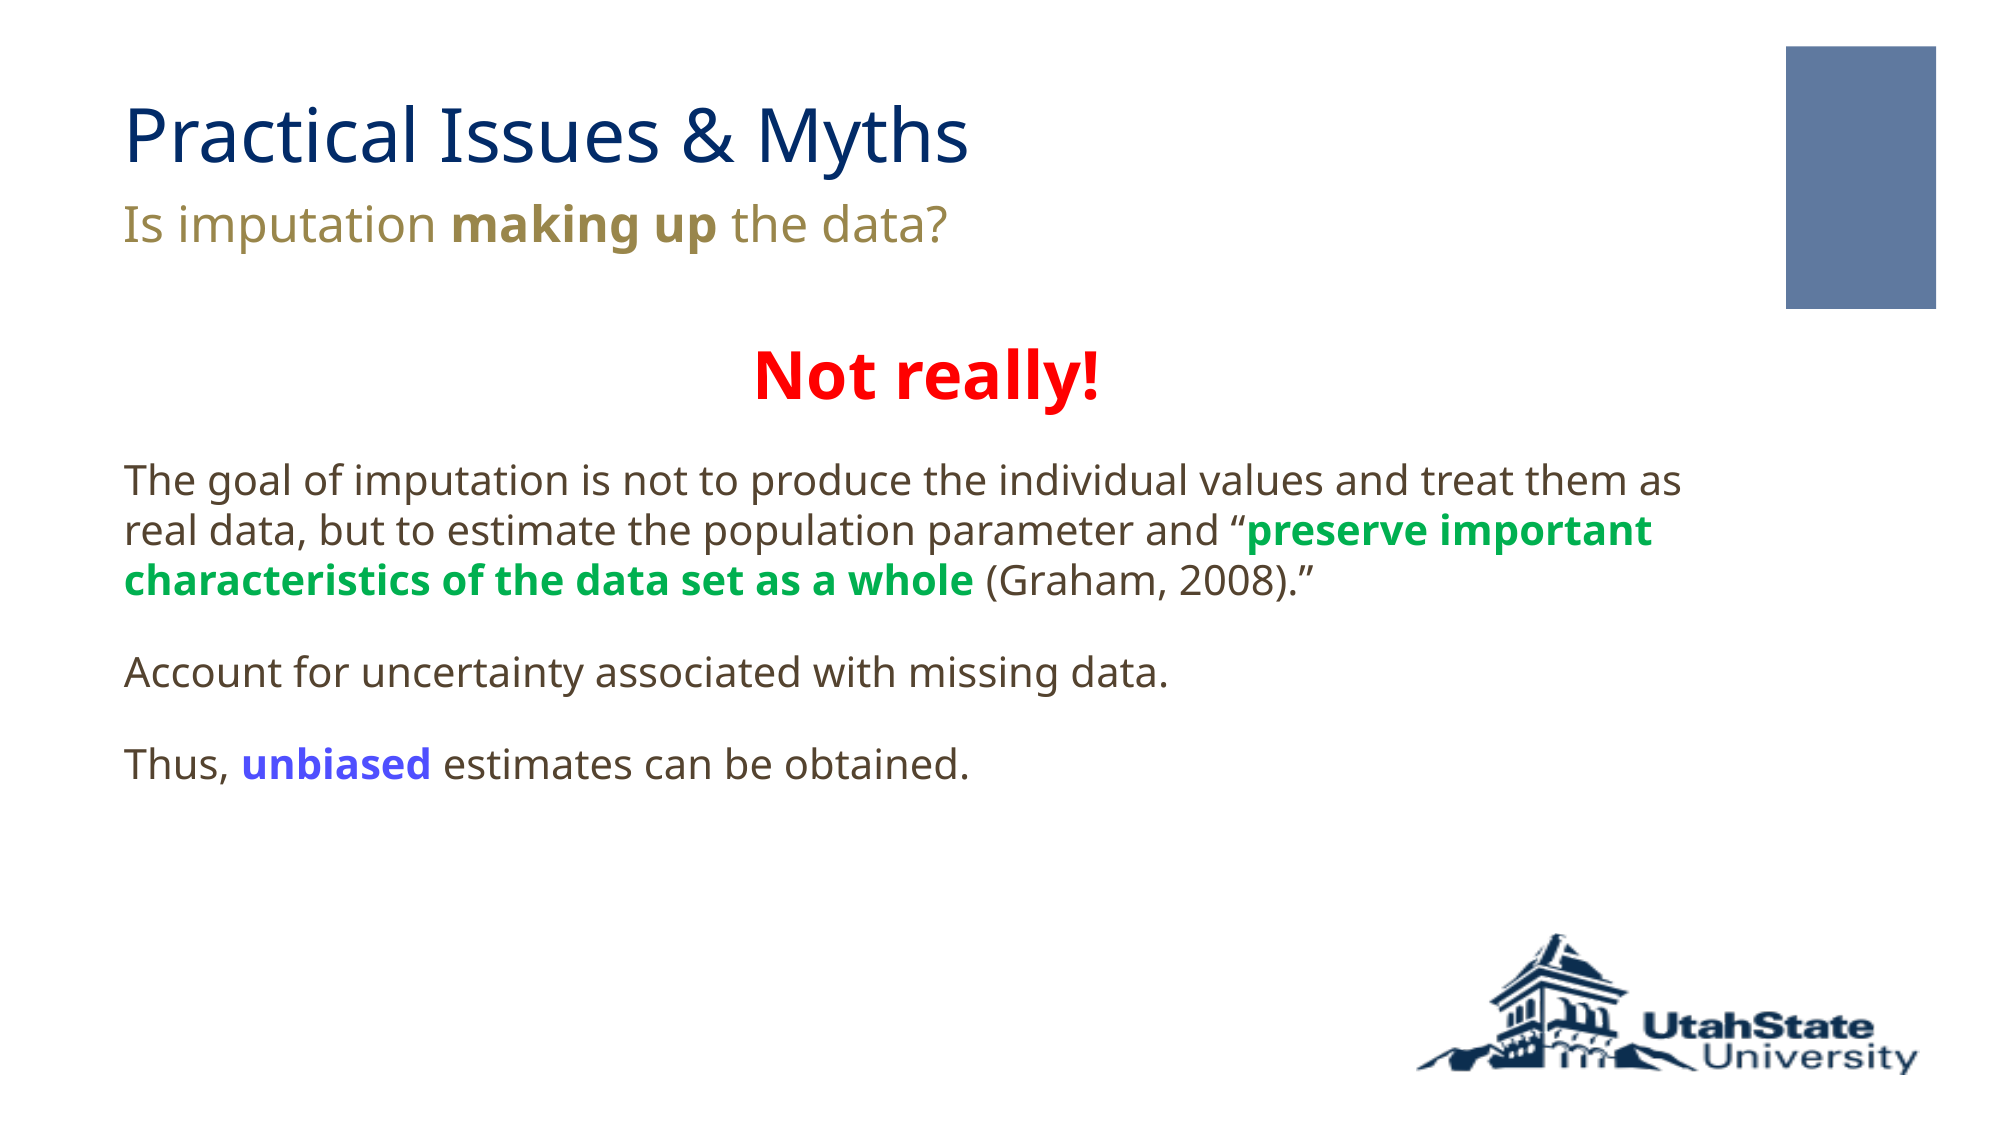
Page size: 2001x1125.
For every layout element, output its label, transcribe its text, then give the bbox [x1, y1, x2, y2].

list Is imputation making up the data? [109, 185, 1763, 313]
title Practical Issues & Myths [109, 22, 1762, 185]
list Not really! The goal of imputation is not to produce the individual values and treat them as real data, but to estimate the population parameter and “preserve important characteristics of the data set as a whole (Graham, 2008).” Account for uncertainty associated with missing data. Thus, unbiased estimates can be obtained. [109, 324, 1762, 1005]
picture [1416, 933, 1920, 1075]
